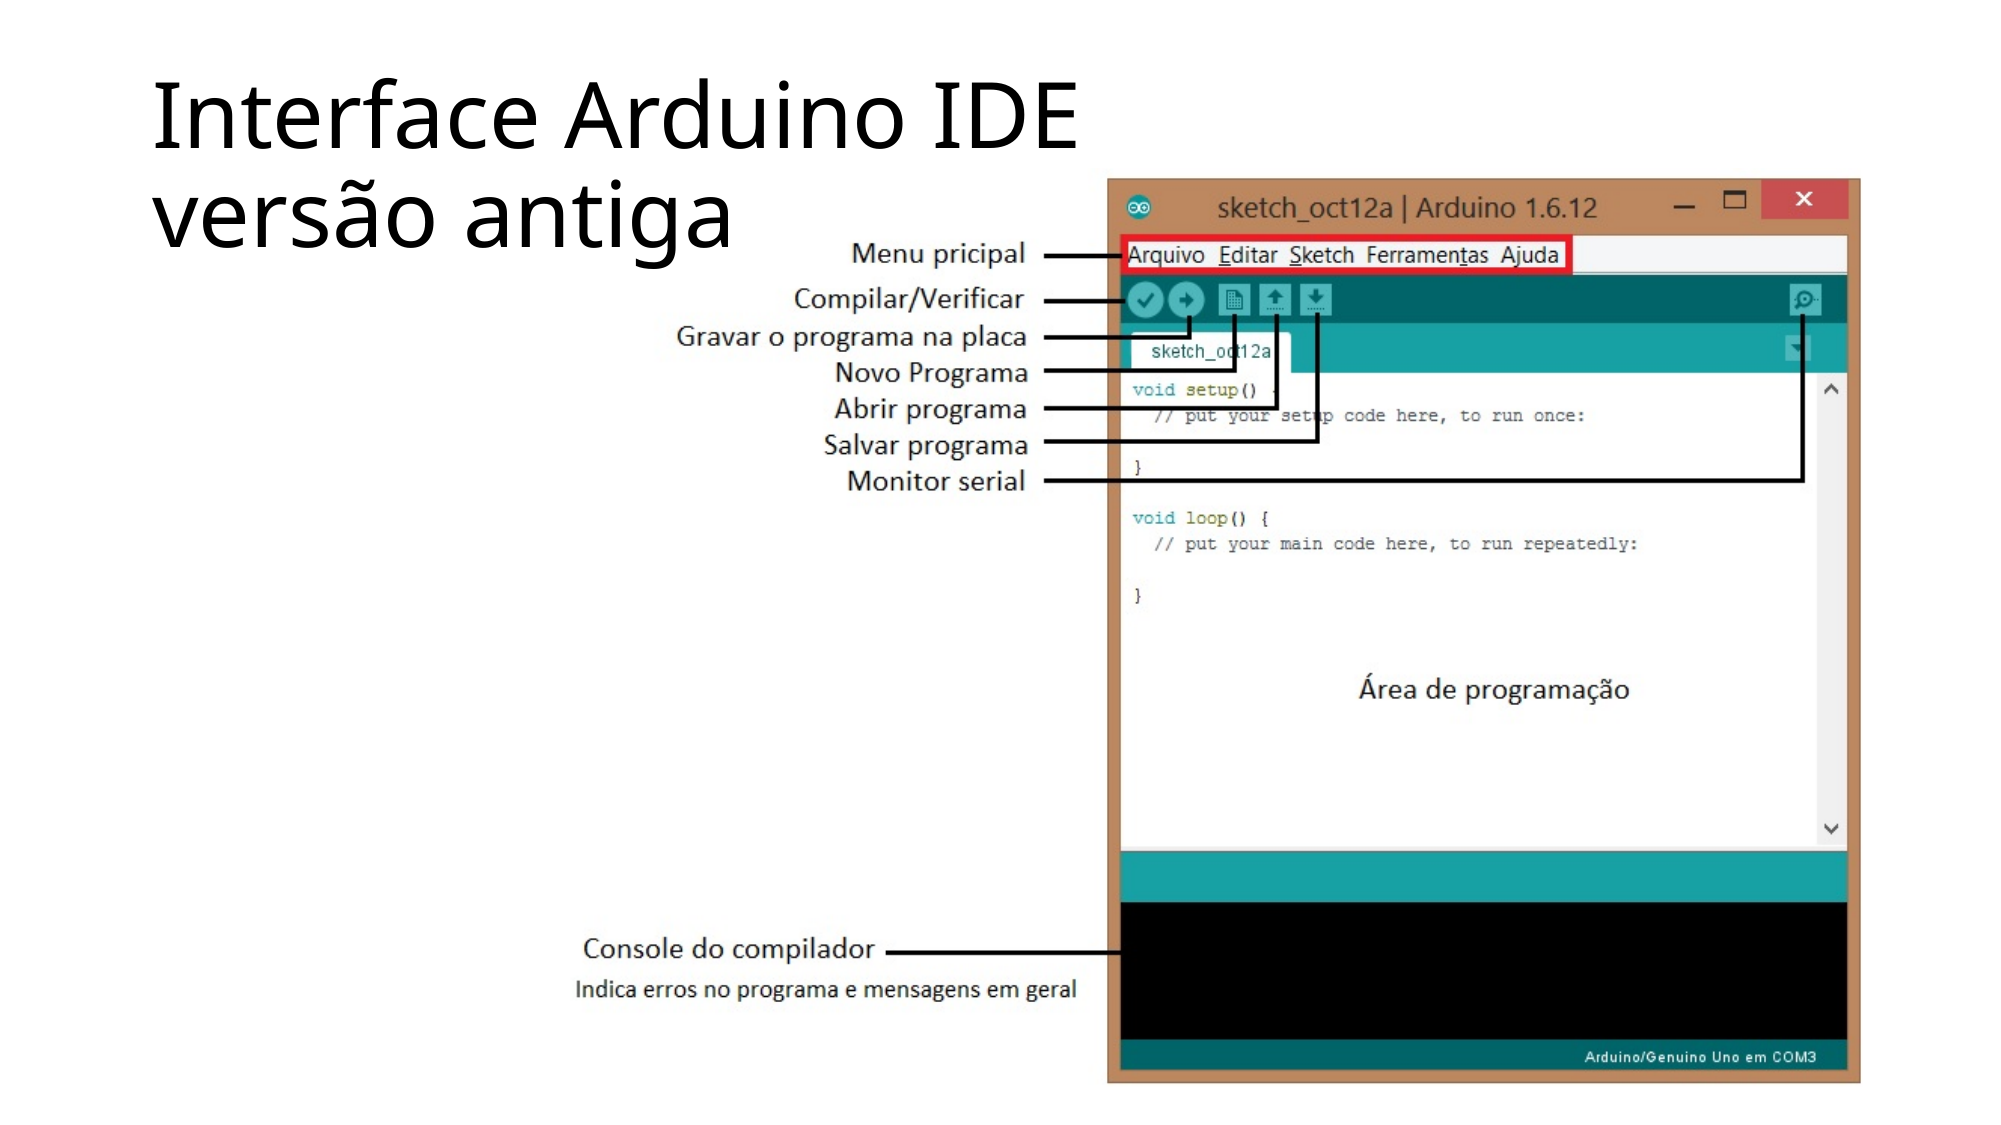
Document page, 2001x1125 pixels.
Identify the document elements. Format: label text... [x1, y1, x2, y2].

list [559, 168, 1873, 1091]
title Interface Arduino IDE versão antiga [137, 59, 1863, 278]
